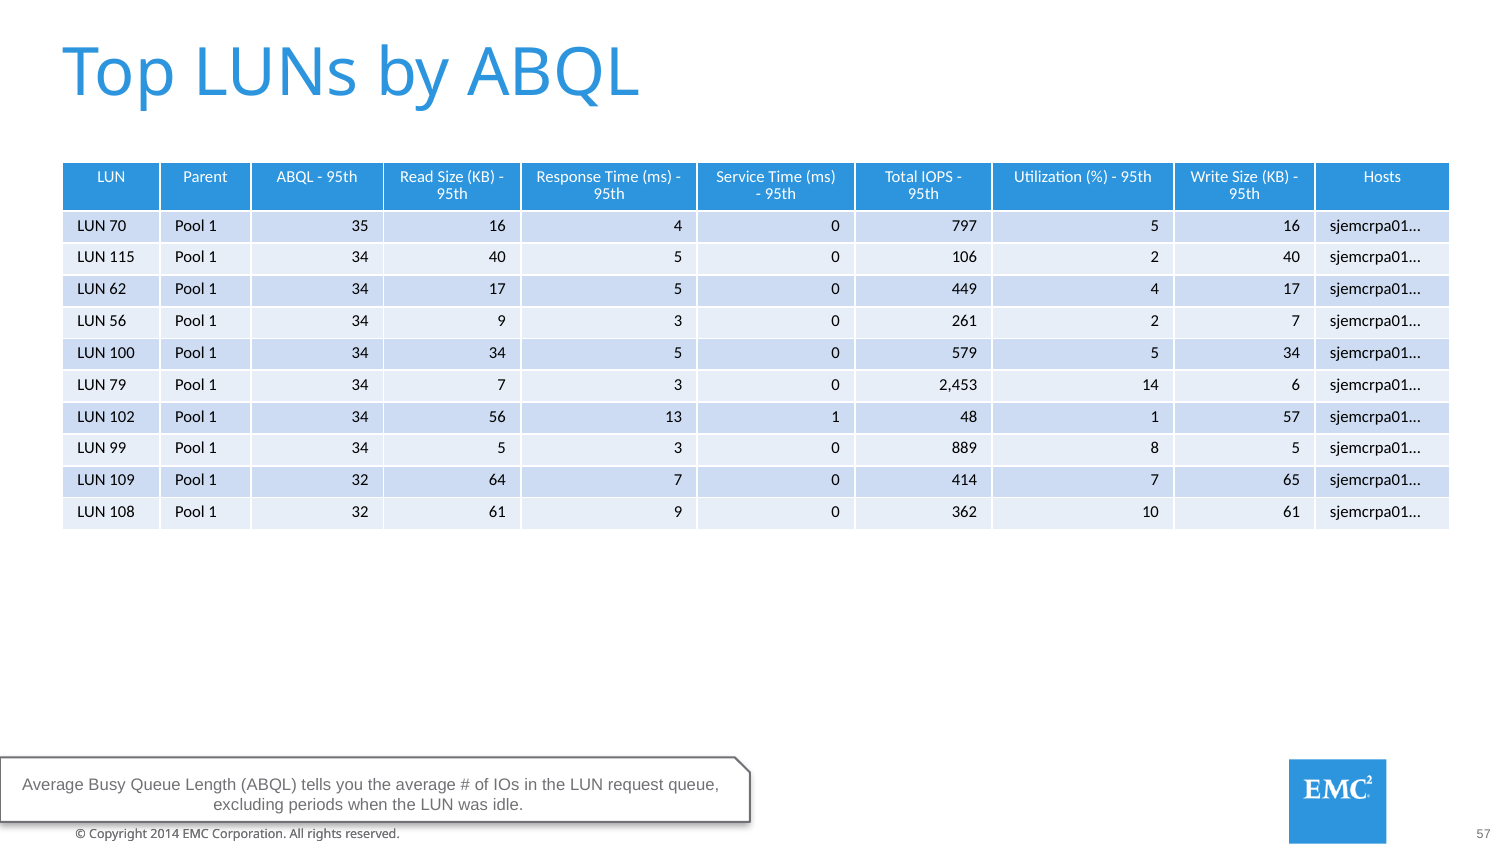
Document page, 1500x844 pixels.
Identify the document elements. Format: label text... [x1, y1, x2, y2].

table_header Write Size (KB) - 95th [1175, 163, 1314, 210]
table_cell 0 [698, 371, 854, 401]
table_cell 7 [384, 371, 520, 401]
table_cell sjemcrpa01... [1316, 212, 1449, 242]
table_cell 261 [856, 308, 991, 338]
table_cell 57 [1175, 403, 1314, 433]
table_cell 48 [856, 403, 991, 433]
table_cell LUN 108 [63, 498, 159, 529]
table_cell 17 [1175, 276, 1314, 306]
table_cell 3 [522, 371, 696, 401]
table_cell 0 [698, 498, 854, 529]
table_cell LUN 115 [63, 244, 159, 274]
table_header Utilization (%) - 95th [993, 163, 1173, 210]
table_cell 5 [993, 212, 1173, 242]
text_box Average Busy Queue Length (ABQL) tells you the average # of IOs in the LUN request queue, excluding periods when the LUN was idle. [0, 756, 751, 823]
table_cell 17 [384, 276, 520, 306]
table_cell 5 [384, 435, 520, 465]
table_cell sjemcrpa01... [1316, 467, 1449, 497]
table_cell sjemcrpa01... [1316, 339, 1449, 369]
table_cell 2,453 [856, 371, 991, 401]
table_cell 1 [698, 403, 854, 433]
table_cell 35 [252, 212, 383, 242]
table_cell LUN 102 [63, 403, 159, 433]
table_cell 0 [698, 244, 854, 274]
table_cell 34 [252, 435, 383, 465]
table_cell 16 [384, 212, 520, 242]
table_cell 5 [993, 339, 1173, 369]
table_cell 7 [993, 467, 1173, 497]
table_cell 4 [522, 212, 696, 242]
table_cell 0 [698, 339, 854, 369]
table_cell 0 [698, 276, 854, 306]
table_header Response Time (ms) - 95th [522, 163, 696, 210]
table_header Total IOPS - 95th [856, 163, 991, 210]
picture [1303, 775, 1372, 799]
table_cell Pool 1 [161, 498, 250, 529]
table_cell 0 [698, 212, 854, 242]
table_cell LUN 79 [63, 371, 159, 401]
table_header Service Time (ms) - 95th [698, 163, 854, 210]
table_cell 106 [856, 244, 991, 274]
table_cell 7 [1175, 308, 1314, 338]
table_cell 1 [993, 403, 1173, 433]
table_cell 34 [252, 276, 383, 306]
table_header ABQL - 95th [252, 163, 383, 210]
table_cell 7 [522, 467, 696, 497]
table_cell Pool 1 [161, 435, 250, 465]
table_header LUN [63, 163, 159, 210]
table_cell sjemcrpa01... [1316, 498, 1449, 529]
table_cell 9 [384, 308, 520, 338]
table_cell sjemcrpa01... [1316, 308, 1449, 338]
title Top LUNs by ABQL [62, 37, 1450, 113]
table_cell 9 [522, 498, 696, 529]
table_cell 14 [993, 371, 1173, 401]
table_cell 34 [252, 371, 383, 401]
table_cell Pool 1 [161, 244, 250, 274]
table_cell 34 [252, 244, 383, 274]
table_cell sjemcrpa01... [1316, 403, 1449, 433]
table_cell 32 [252, 498, 383, 529]
table_cell 8 [993, 435, 1173, 465]
table_header Hosts [1316, 163, 1449, 210]
table_cell 2 [993, 308, 1173, 338]
table_cell Pool 1 [161, 339, 250, 369]
table_cell LUN 100 [63, 339, 159, 369]
table_cell Pool 1 [161, 371, 250, 401]
table_cell 0 [698, 467, 854, 497]
table_cell 797 [856, 212, 991, 242]
table_cell 5 [522, 244, 696, 274]
table_header Read Size (KB) - 95th [384, 163, 520, 210]
table_cell 34 [384, 339, 520, 369]
table_cell Pool 1 [161, 403, 250, 433]
table_cell 5 [522, 339, 696, 369]
table_cell 61 [1175, 498, 1314, 529]
table_cell 3 [522, 308, 696, 338]
table_cell Pool 1 [161, 276, 250, 306]
table_cell 5 [522, 276, 696, 306]
table_cell 4 [993, 276, 1173, 306]
table_cell 0 [698, 435, 854, 465]
table_cell LUN 70 [63, 212, 159, 242]
table_cell 2 [993, 244, 1173, 274]
table_cell Pool 1 [161, 212, 250, 242]
table_cell 40 [384, 244, 520, 274]
table_cell 10 [993, 498, 1173, 529]
table_cell 13 [522, 403, 696, 433]
table_cell 3 [522, 435, 696, 465]
table_cell 34 [1175, 339, 1314, 369]
table_cell LUN 56 [63, 308, 159, 338]
table_cell LUN 62 [63, 276, 159, 306]
table_cell 449 [856, 276, 991, 306]
table_cell 64 [384, 467, 520, 497]
table_cell sjemcrpa01... [1316, 276, 1449, 306]
table_cell 579 [856, 339, 991, 369]
table_cell 414 [856, 467, 991, 497]
table_cell 34 [252, 339, 383, 369]
table_cell sjemcrpa01... [1316, 244, 1449, 274]
table_cell sjemcrpa01... [1316, 371, 1449, 401]
table_cell 56 [384, 403, 520, 433]
table_cell 5 [1175, 435, 1314, 465]
table_cell 34 [252, 308, 383, 338]
table_cell 0 [698, 308, 854, 338]
table_cell 32 [252, 467, 383, 497]
table_cell LUN 99 [63, 435, 159, 465]
table_cell 6 [1175, 371, 1314, 401]
table_cell 40 [1175, 244, 1314, 274]
table_cell 16 [1175, 212, 1314, 242]
table_cell Pool 1 [161, 467, 250, 497]
table_cell 889 [856, 435, 991, 465]
table_cell Pool 1 [161, 308, 250, 338]
table_cell sjemcrpa01... [1316, 435, 1449, 465]
table_cell 65 [1175, 467, 1314, 497]
table_cell 362 [856, 498, 991, 529]
table_header Parent [161, 163, 250, 210]
table_cell 34 [252, 403, 383, 433]
table_cell LUN 109 [63, 467, 159, 497]
table_cell 61 [384, 498, 520, 529]
